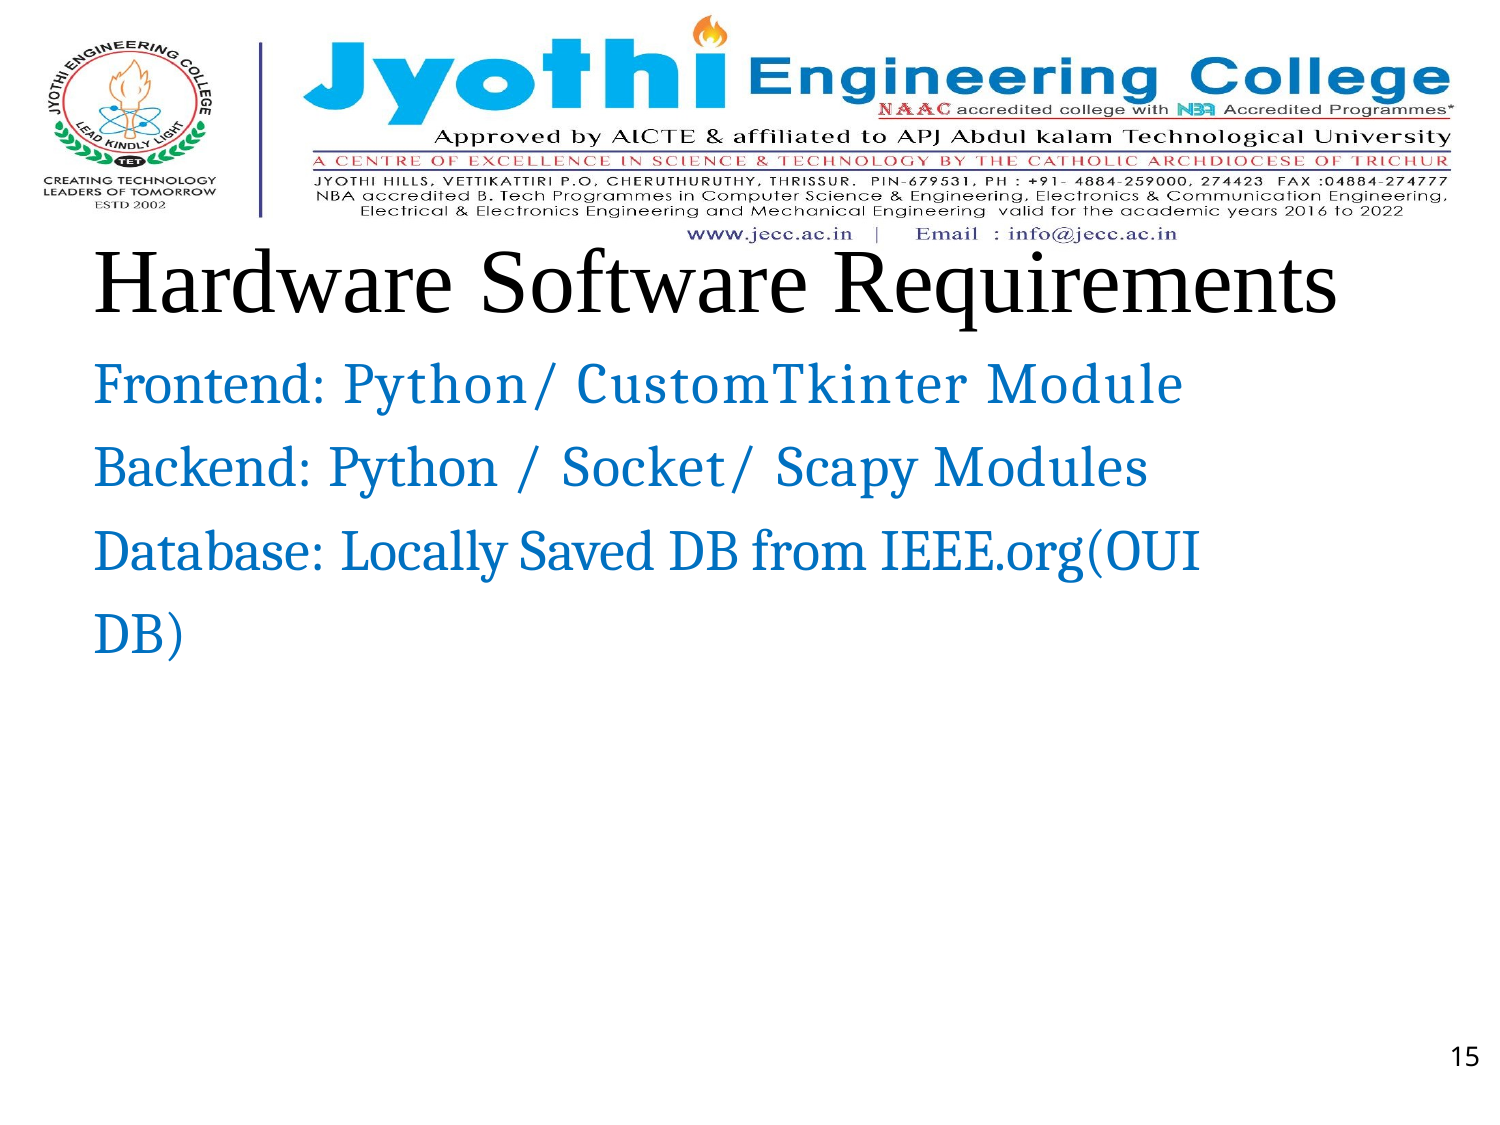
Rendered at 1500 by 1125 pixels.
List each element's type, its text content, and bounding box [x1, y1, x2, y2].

slide_number 15 [1447, 1044, 1489, 1125]
picture [43, 10, 1457, 252]
title Hardware Software Requirements Frontend: Python/ CustomTkinter Module Backend: Python / Socket/ Scapy Modules Database: Locally Saved DB from IEEE.org(OUI DB) [91, 196, 1448, 666]
